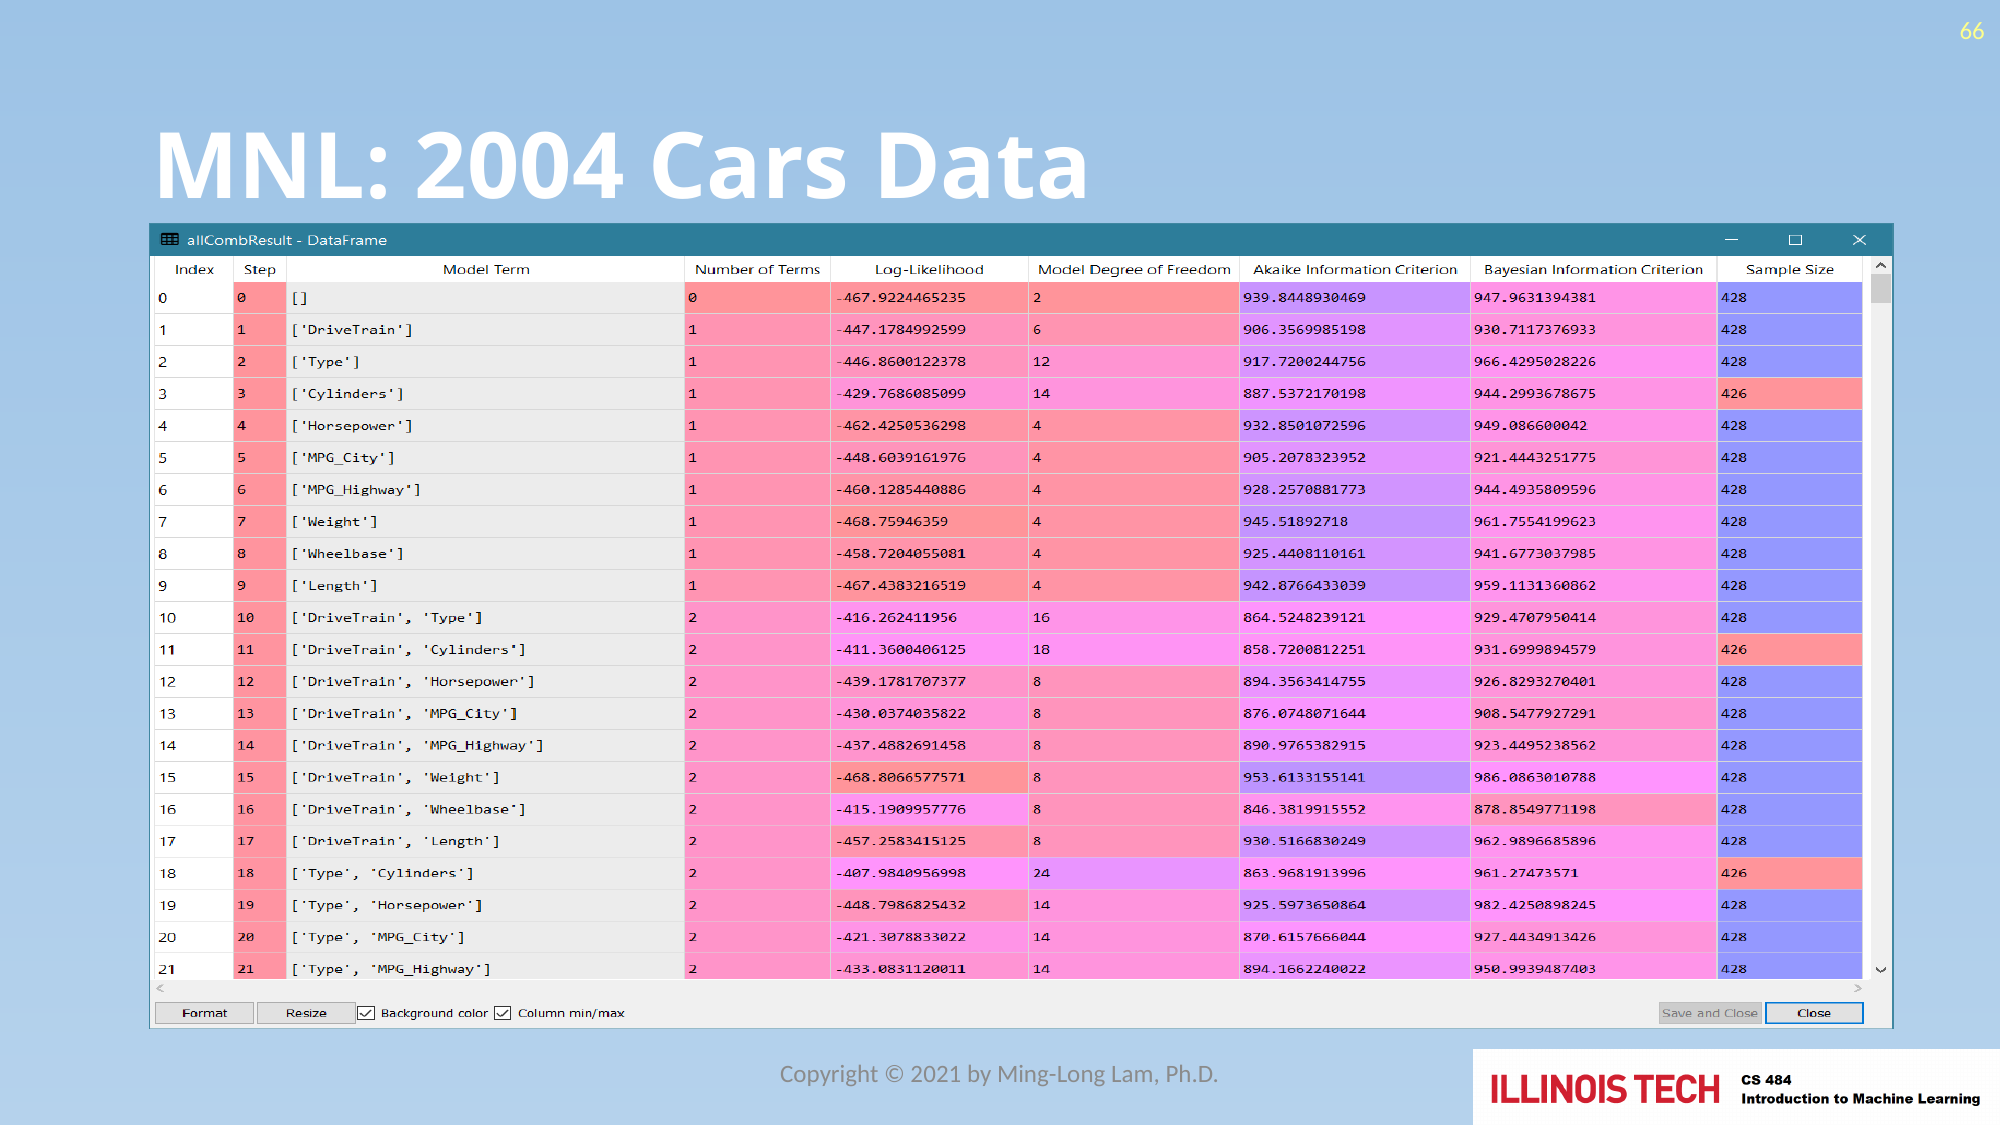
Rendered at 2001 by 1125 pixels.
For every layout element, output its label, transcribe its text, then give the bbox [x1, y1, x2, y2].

title MNL: 2004 Cars Data [137, 59, 1863, 278]
picture [1473, 1049, 2000, 1125]
slide_number 66 [1550, 0, 2000, 60]
picture [149, 223, 1894, 1029]
footer Copyright © 2021 by Ming-Long Lam, Ph.D. [662, 1042, 1338, 1103]
